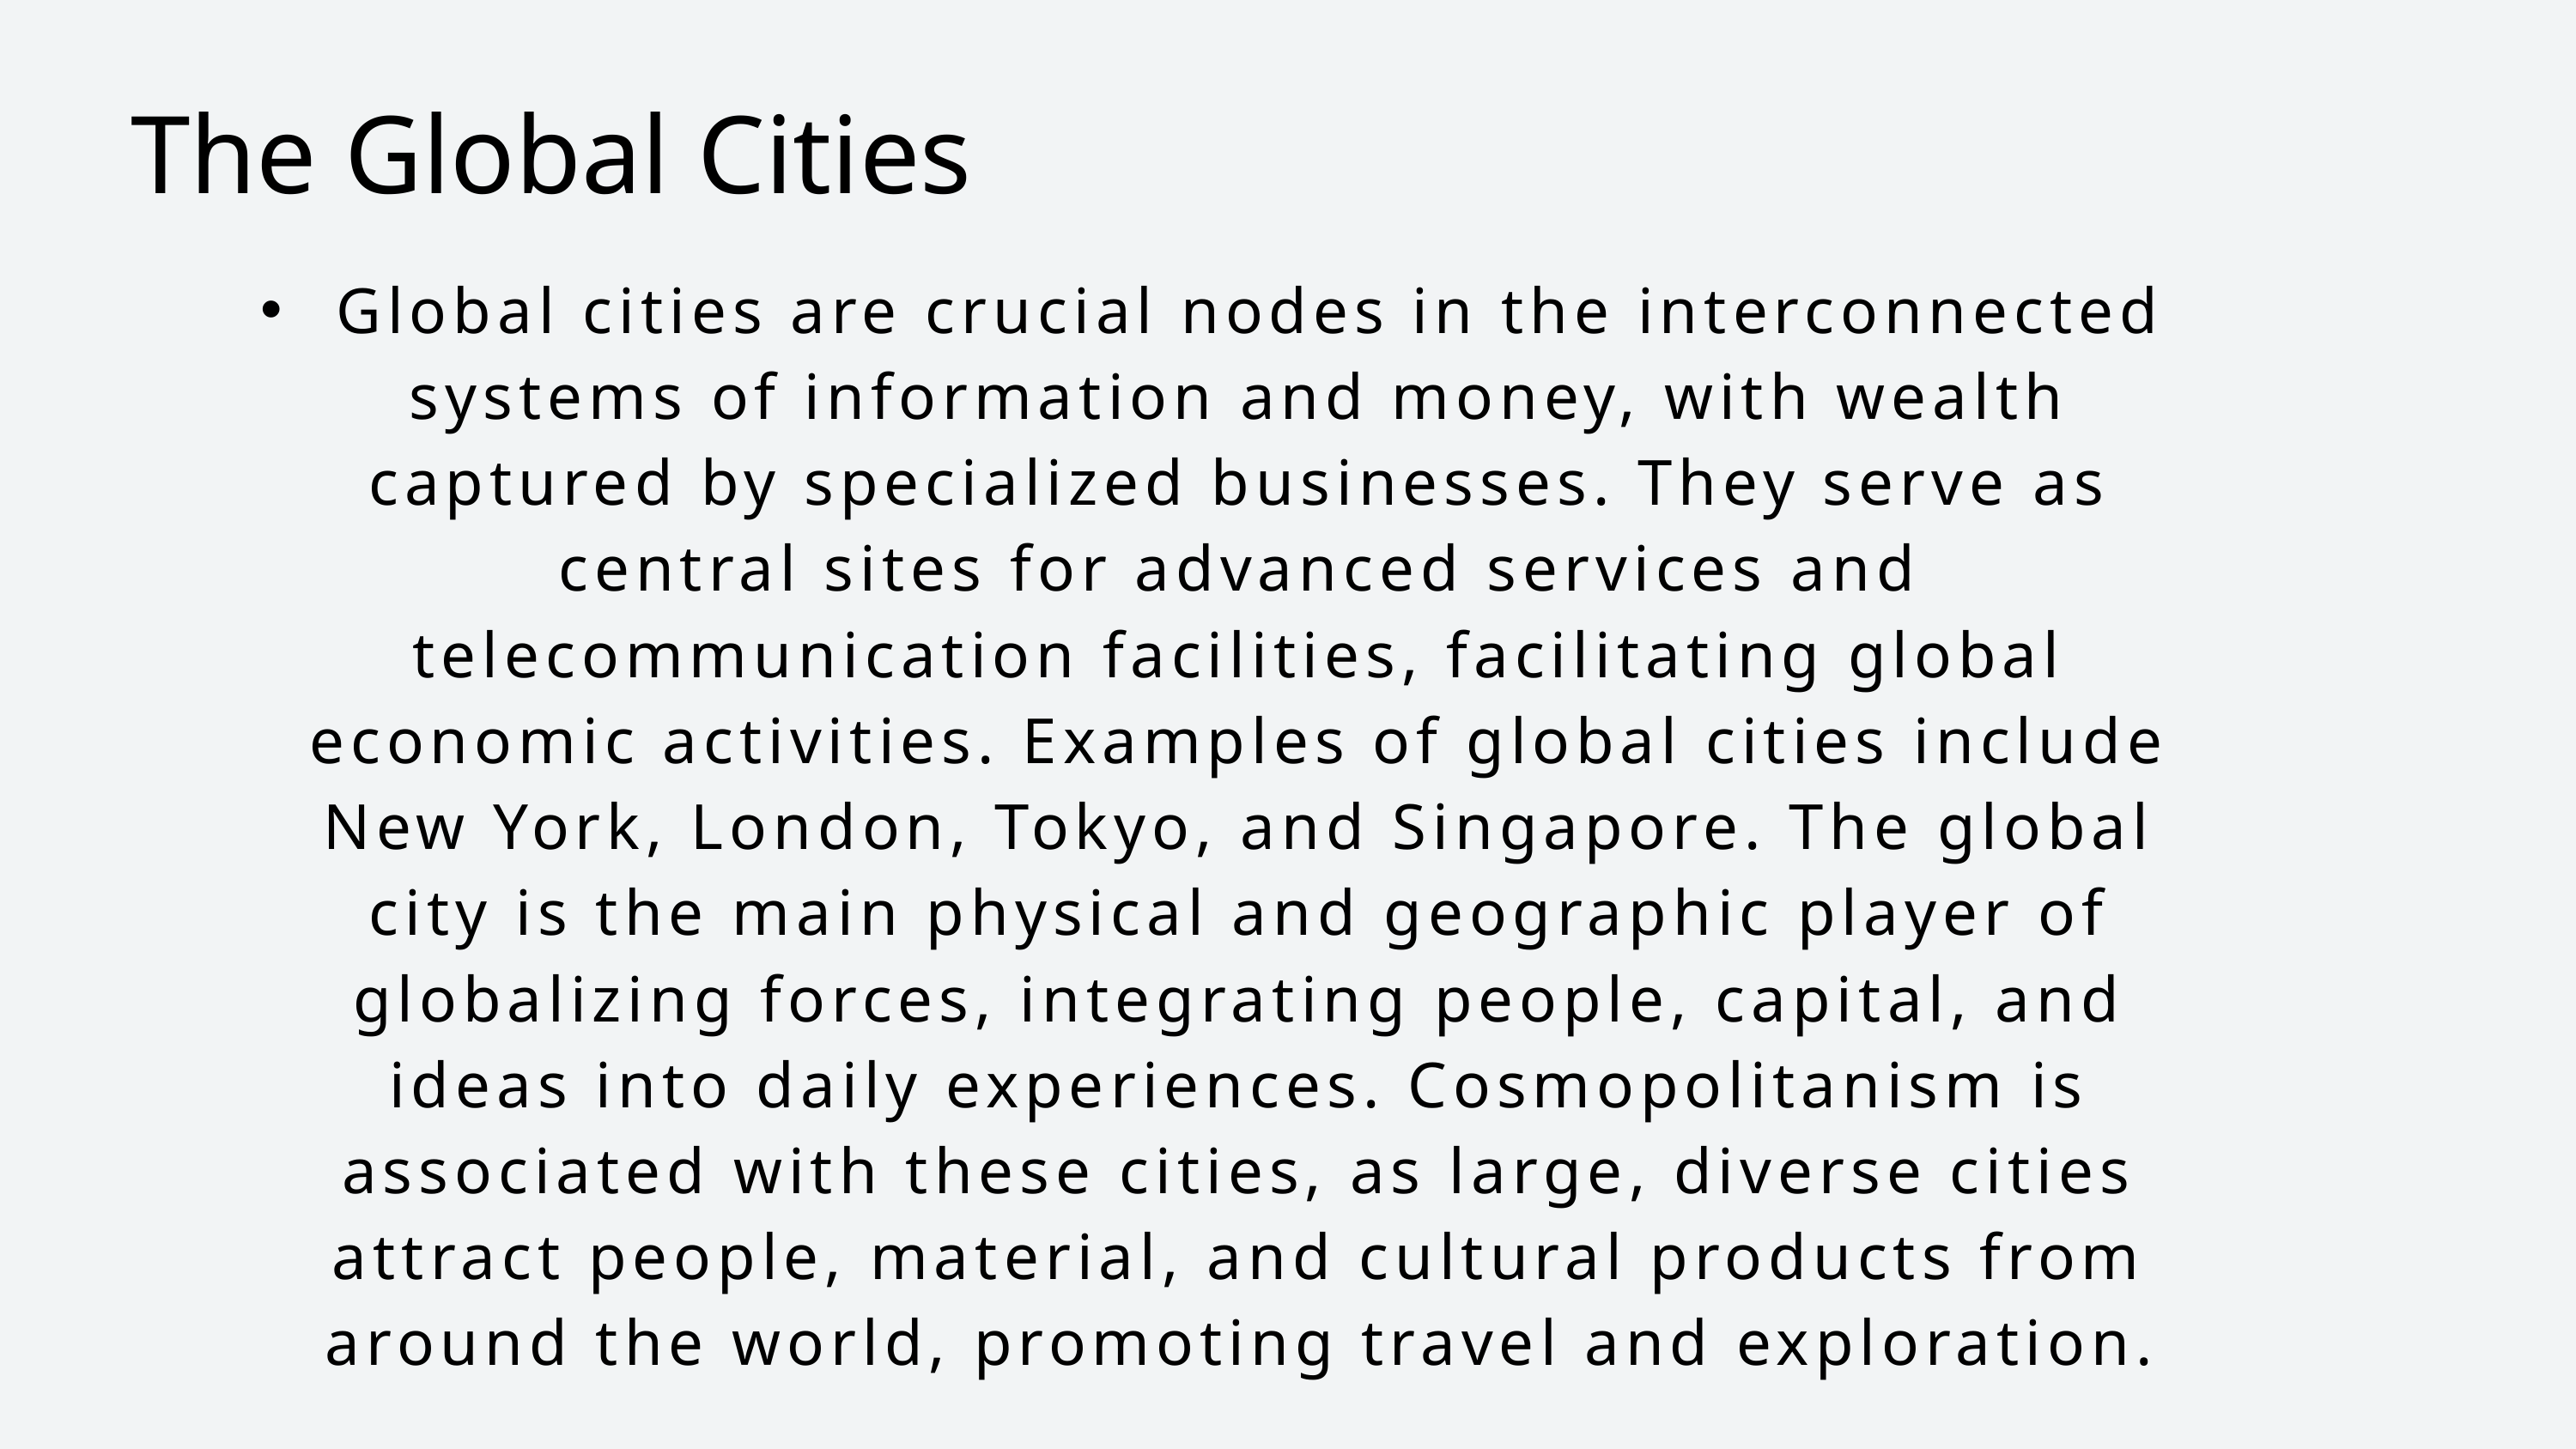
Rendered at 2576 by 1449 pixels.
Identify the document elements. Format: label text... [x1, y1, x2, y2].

text_box The Global Cities [107, 64, 995, 215]
text_box Global cities are crucial nodes in the interconnected systems of information and money, with wealth captured by specialized businesses. They serve as central sites for advanced services and telecommunication facilities, facilitating global economic activities. Examples of global cities include New York, London, Tokyo, and Singapore. The global city is the main physical and geographic player of globalizing forces, integrating people, capital, and ideas into daily experiences. Cosmopolitanism is associated with these cities, as large, diverse cities attract people, material, and cultural products from around the world, promoting travel and exploration. [189, 259, 2185, 1379]
